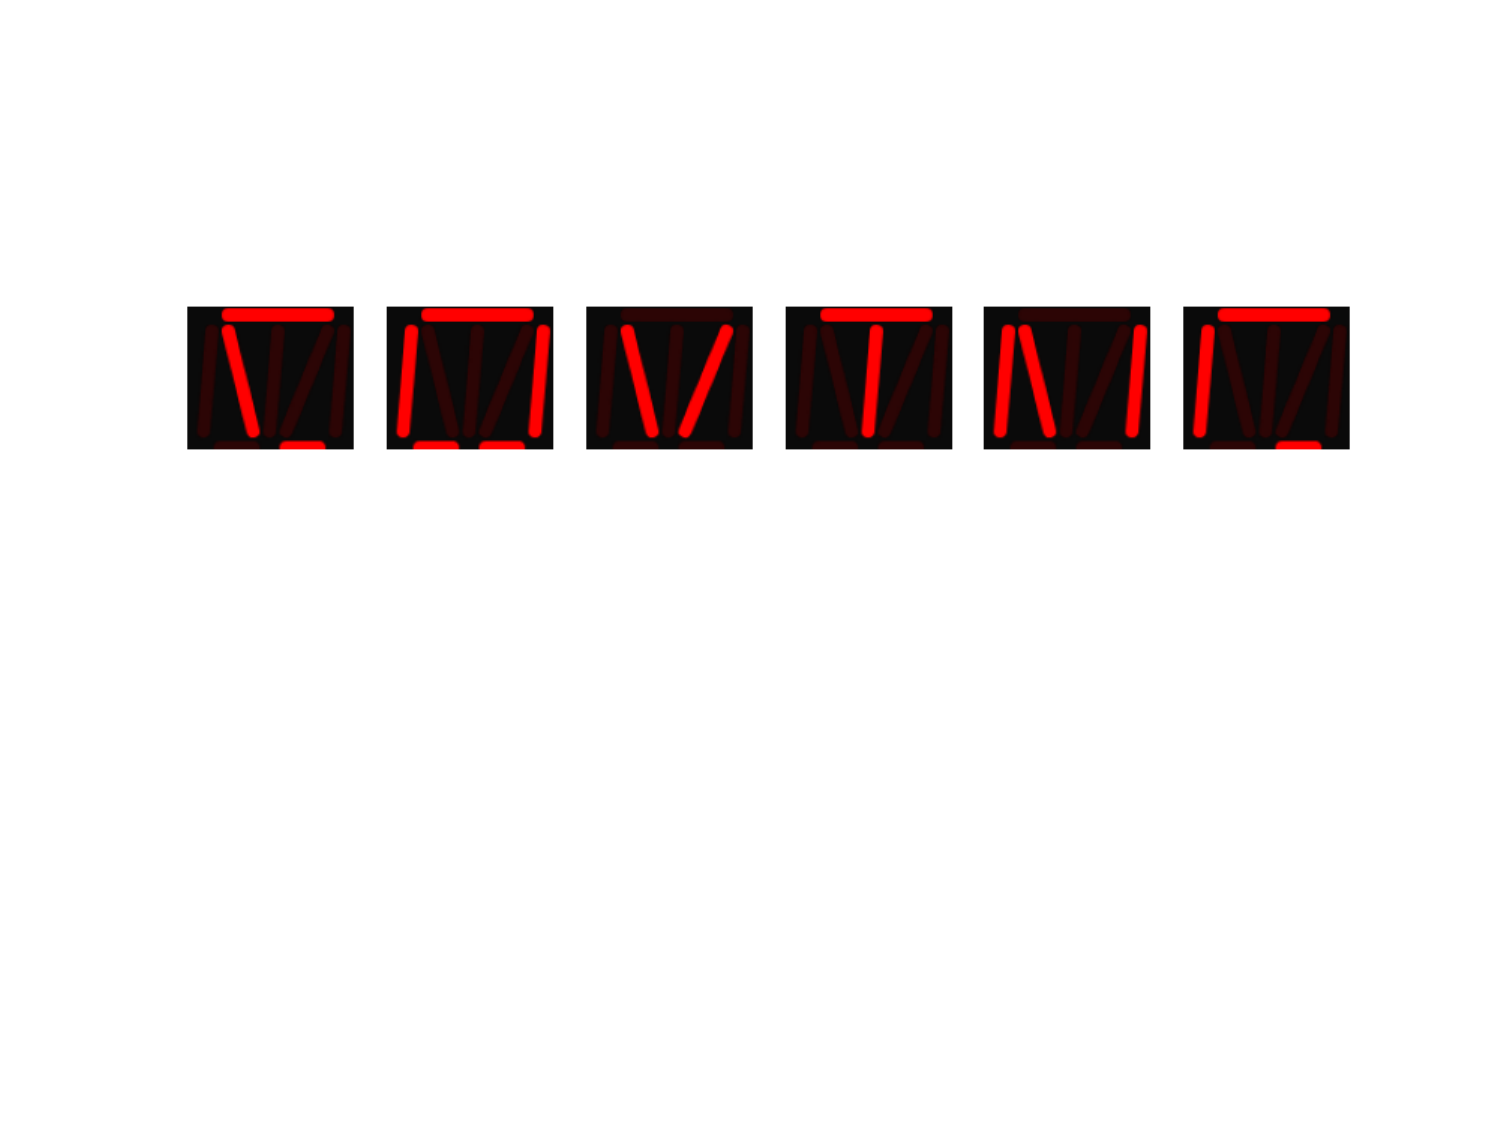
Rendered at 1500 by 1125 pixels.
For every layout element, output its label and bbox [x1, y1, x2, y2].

picture [0, 0, 1500, 751]
